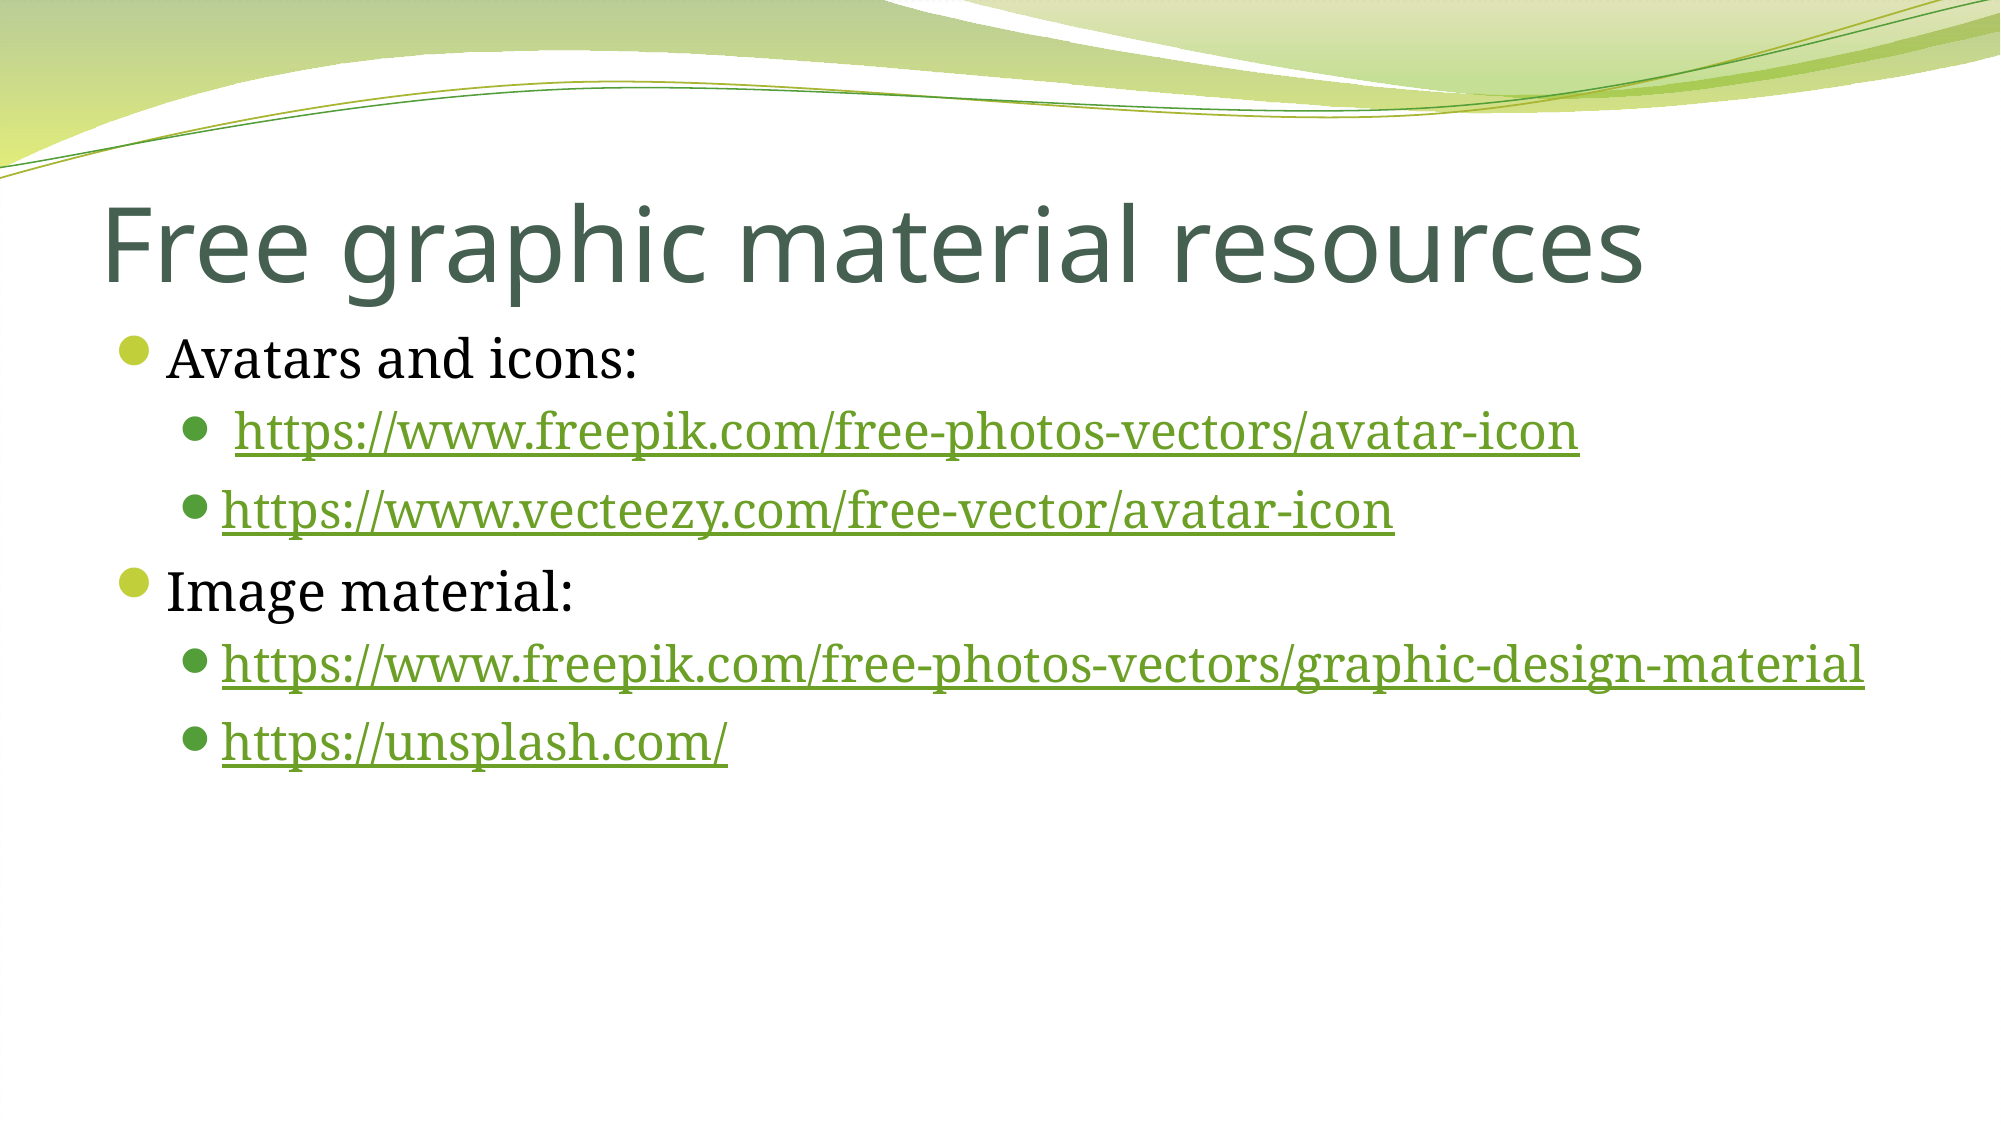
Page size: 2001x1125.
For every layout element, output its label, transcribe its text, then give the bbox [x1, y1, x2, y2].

title Free graphic material resources [99, 115, 1900, 303]
list Avatars and icons: https://www.freepik.com/free-photos-vectors/avatar-icon https://www.vecteezy.com/free-vector/avatar-icon Image material: https://www.freepik.com/free-photos-vectors/graphic-design-material https://unsplash.com/ [99, 317, 1900, 1038]
